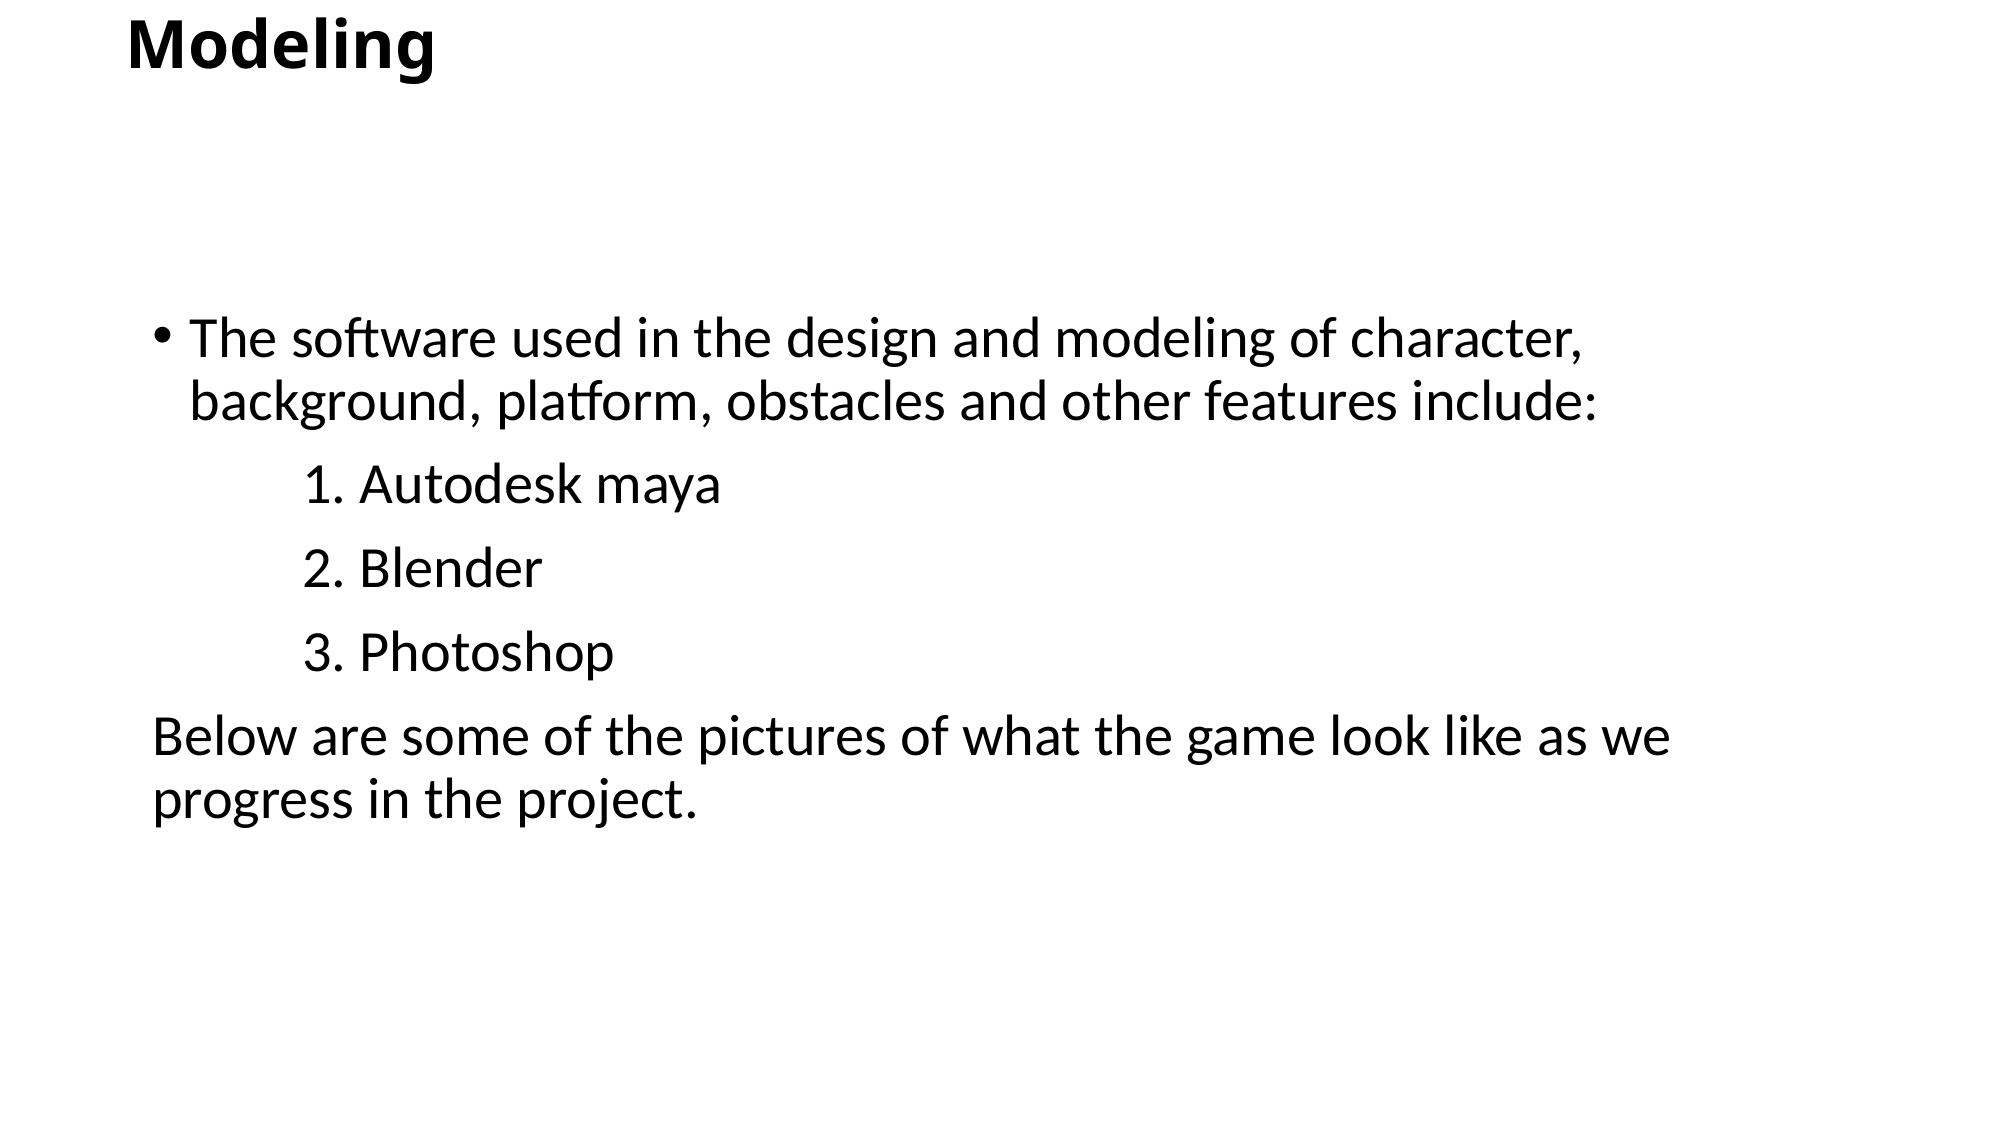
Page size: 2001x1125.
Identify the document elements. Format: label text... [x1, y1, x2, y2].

title Modeling [110, 0, 1836, 94]
list The software used in the design and modeling of character, background, platform, obstacles and other features include: 1. Autodesk maya 2. Blender 3. Photoshop Below are some of the pictures of what the game look like as we progress in the project. [137, 299, 1863, 1014]
